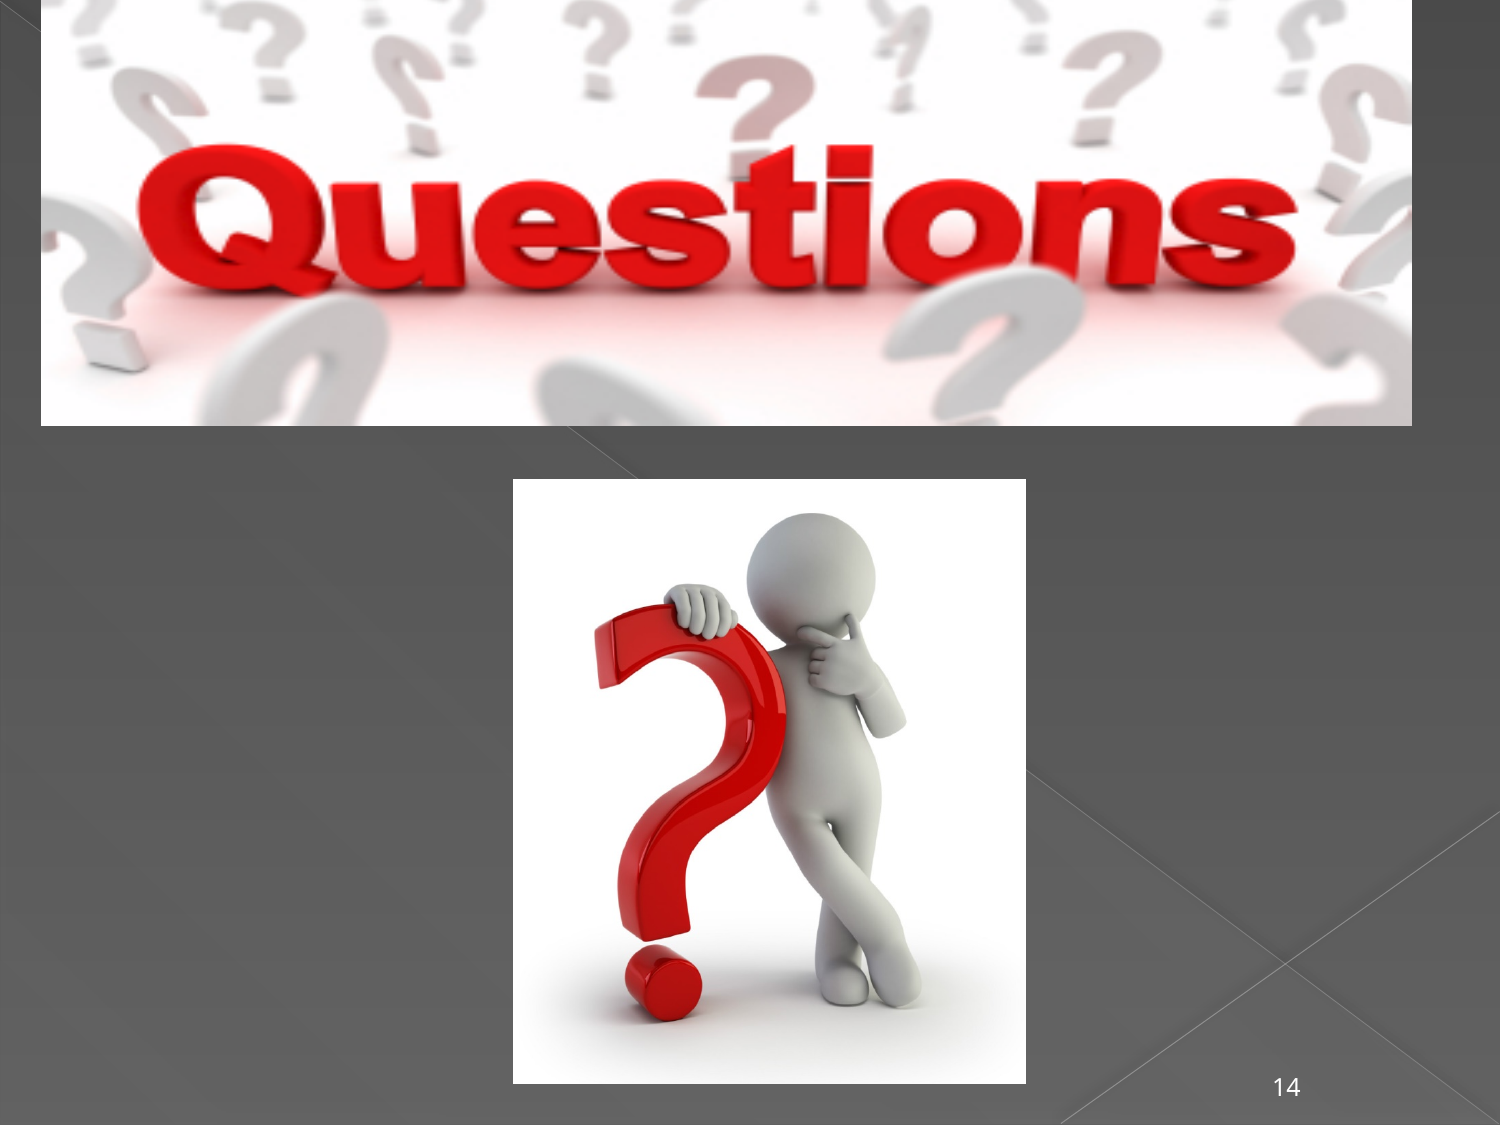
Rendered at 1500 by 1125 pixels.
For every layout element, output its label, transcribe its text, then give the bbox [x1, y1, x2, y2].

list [513, 479, 1026, 1084]
picture [41, 0, 1412, 426]
slide_number 14 [1245, 1063, 1328, 1113]
